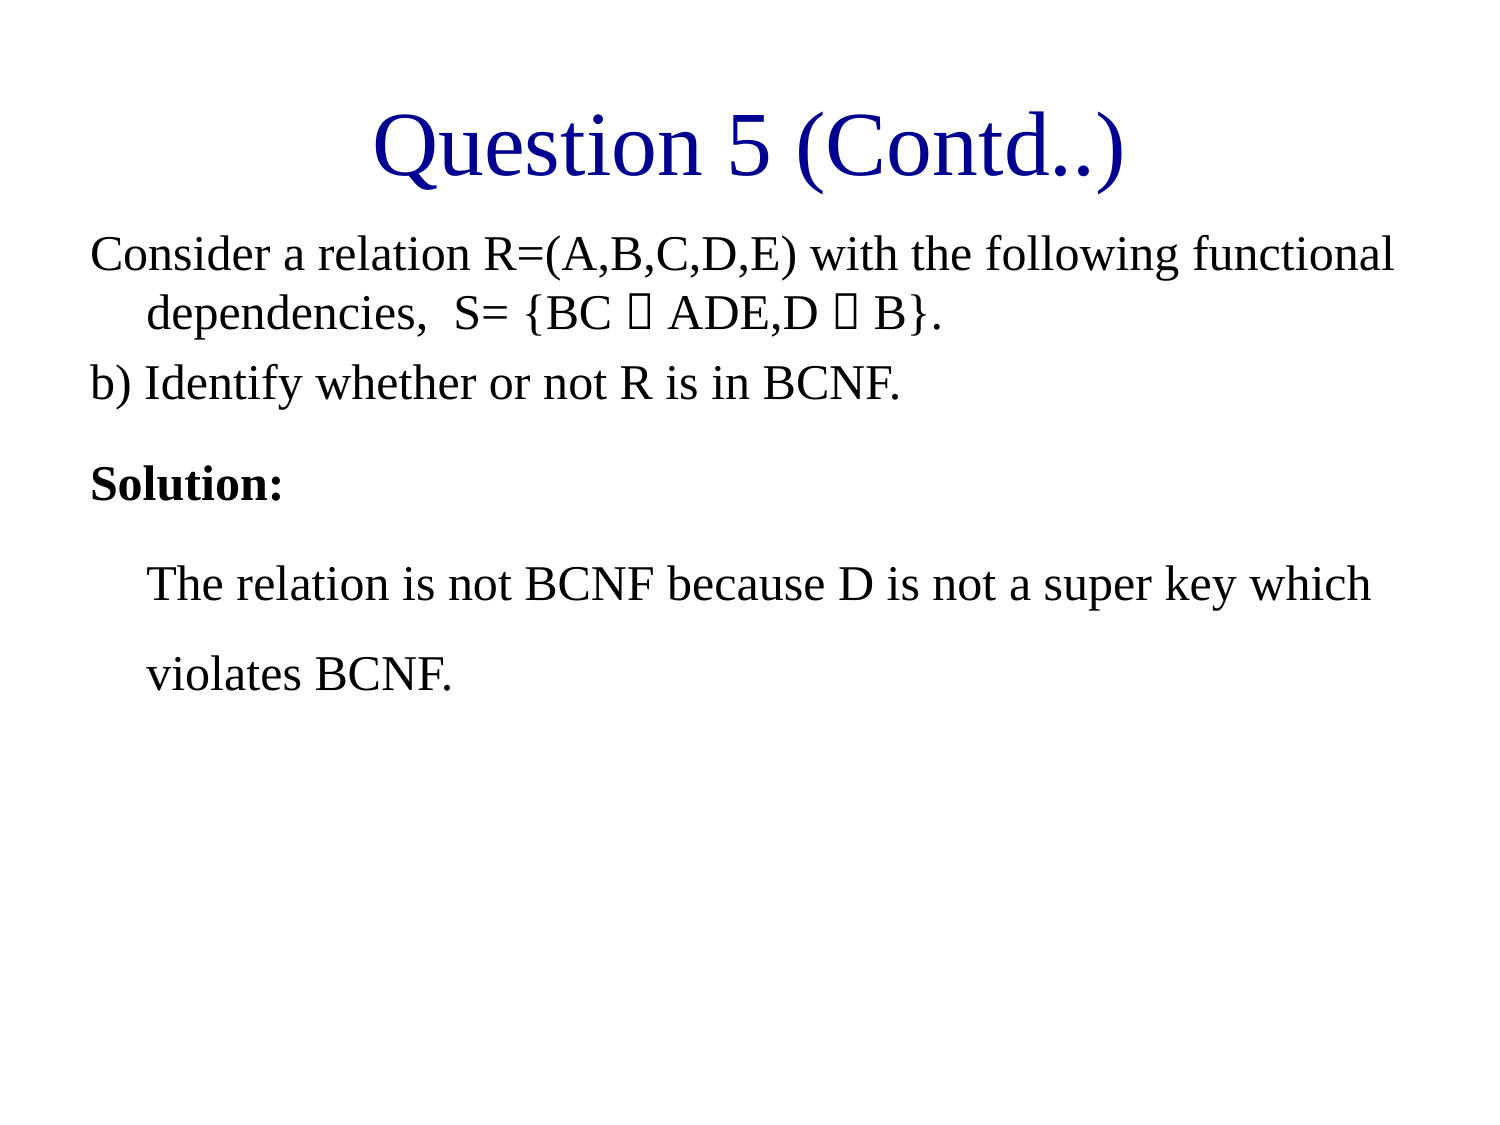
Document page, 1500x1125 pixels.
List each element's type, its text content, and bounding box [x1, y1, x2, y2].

list Consider a relation R=(A,B,C,D,E) with the following functional dependencies, S= {BC  ADE,D  B}. b) Identify whether or not R is in BCNF. Solution: The relation is not BCNF because D is not a super key which violates BCNF. [75, 212, 1425, 1005]
title Question 5 (Contd..) [75, 45, 1425, 212]
